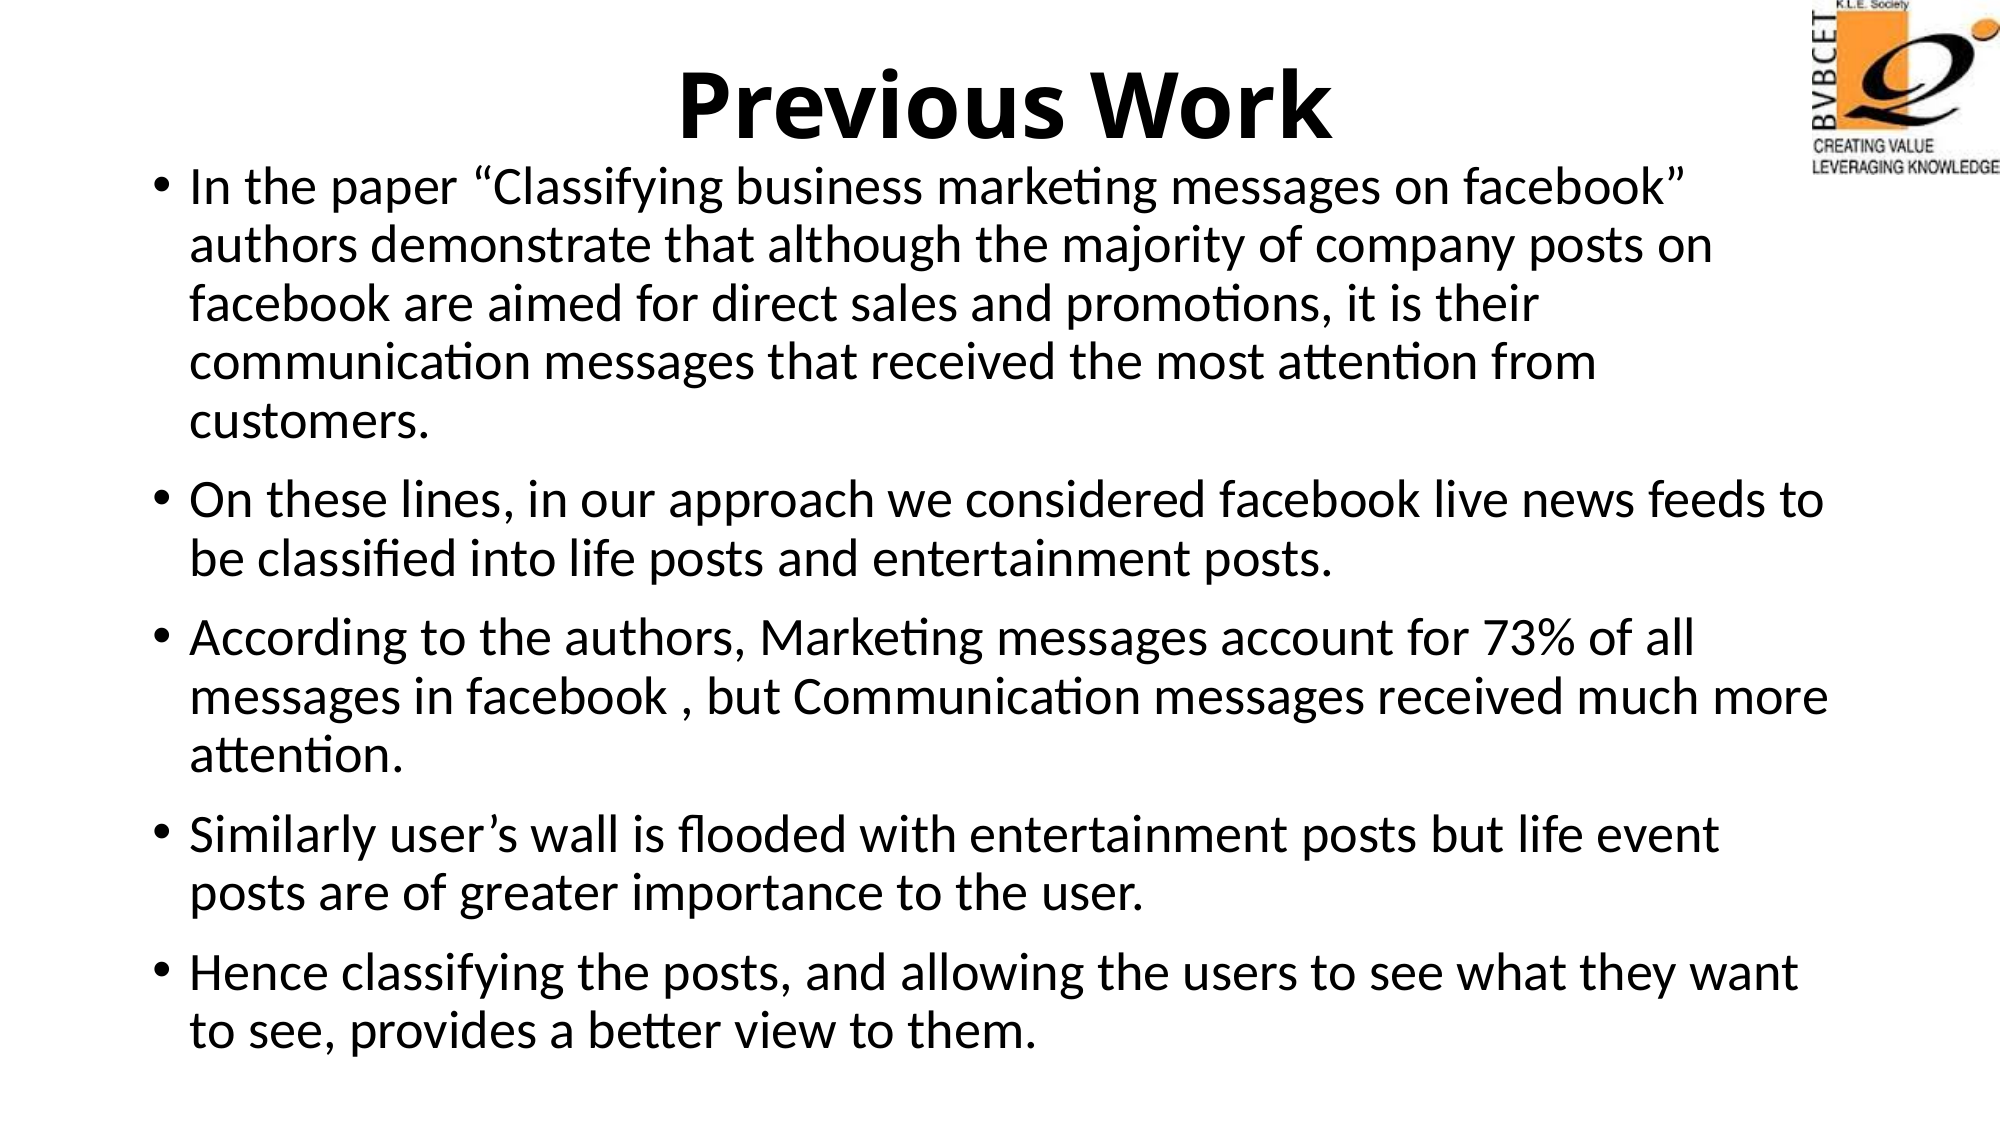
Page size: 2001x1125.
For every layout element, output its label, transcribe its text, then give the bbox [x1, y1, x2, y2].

title Previous Work [141, 0, 1867, 218]
list In the paper “Classifying business marketing messages on facebook” authors demonstrate that although the majority of company posts on facebook are aimed for direct sales and promotions, it is their communication messages that received the most attention from customers. On these lines, in our approach we considered facebook live news feeds to be classified into life posts and entertainment posts. According to the authors, Marketing messages account for 73% of all messages in facebook , but Communication messages received much more attention. Similarly user’s wall is flooded with entertainment posts but life event posts are of greater importance to the user. Hence classifying the posts, and allowing the users to see what they want to see, provides a better view to them. [137, 149, 1863, 1083]
picture [1812, 0, 2000, 175]
